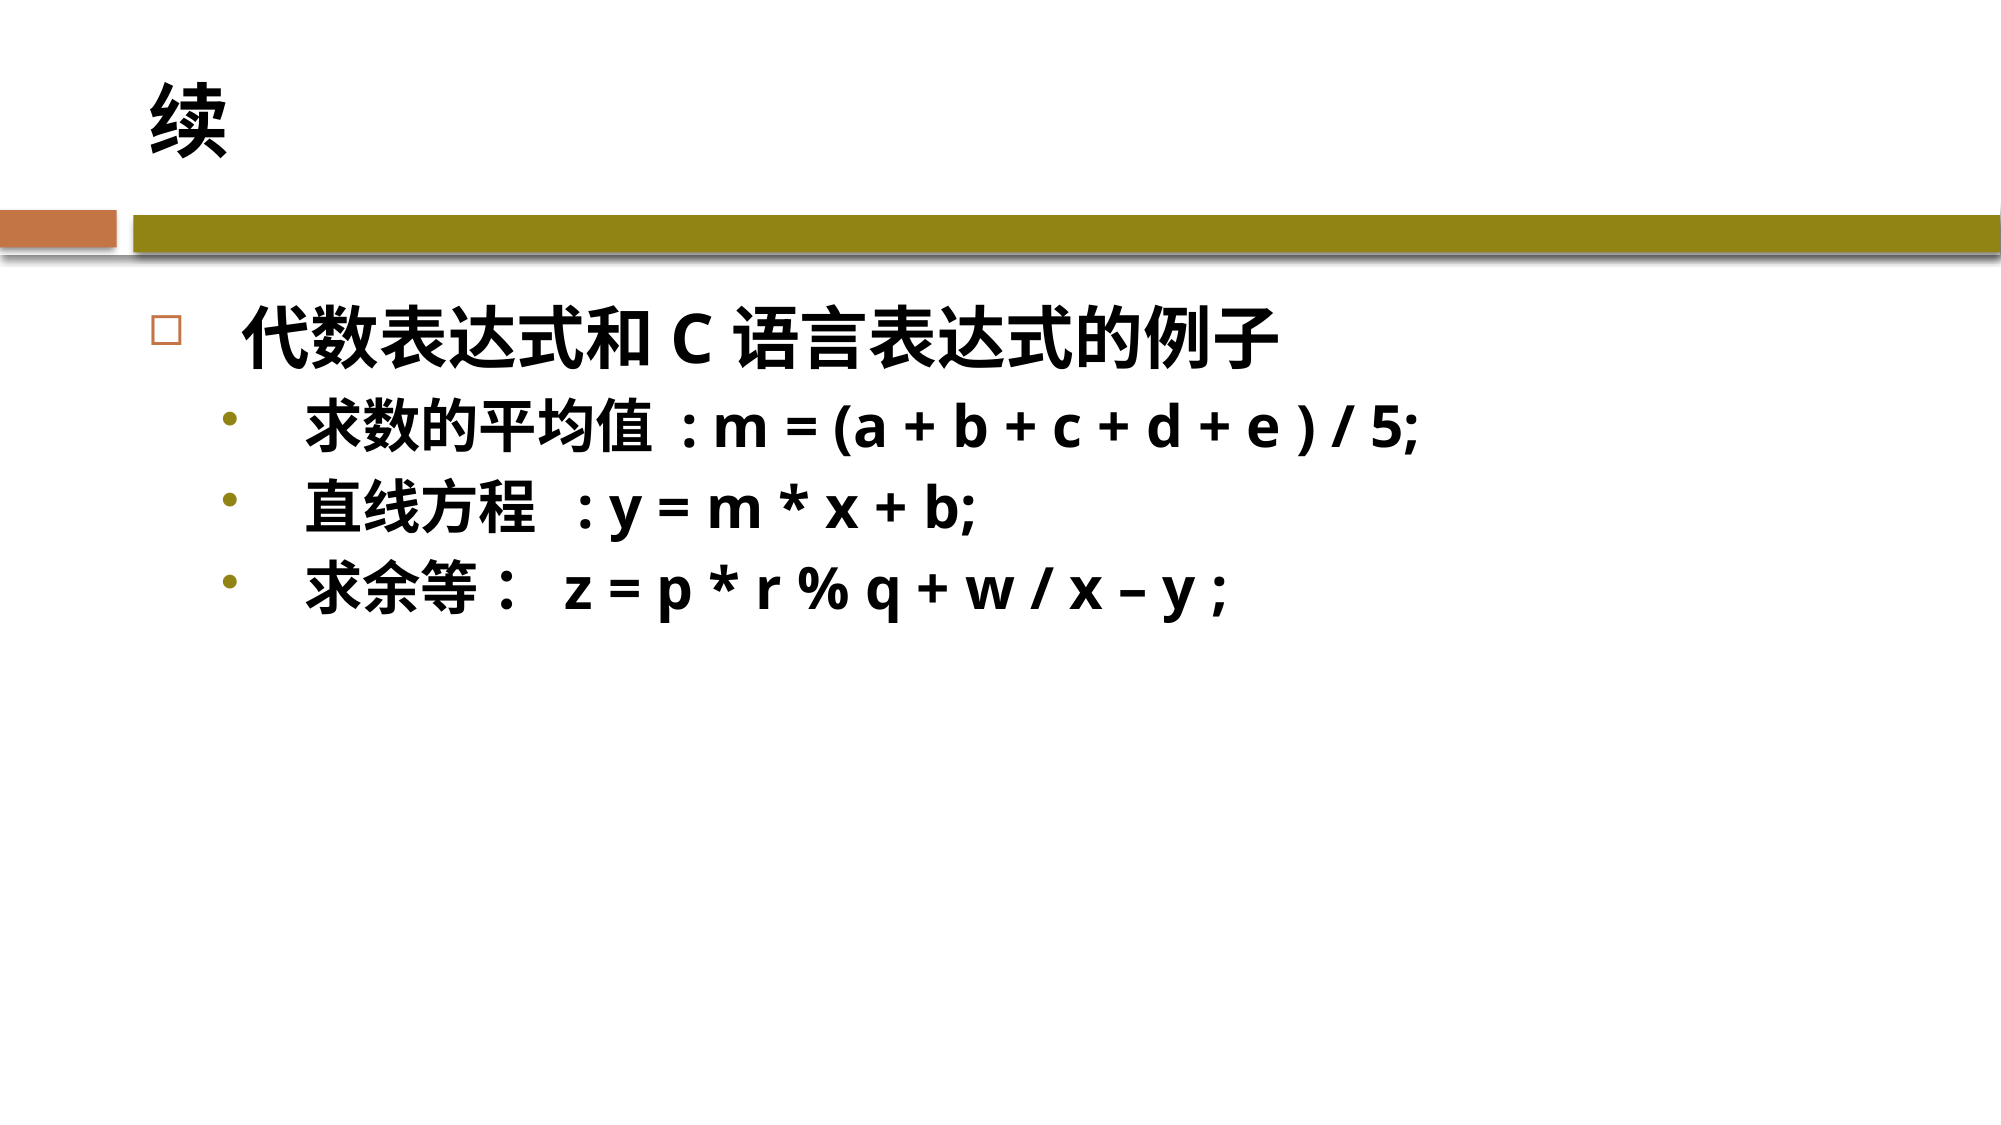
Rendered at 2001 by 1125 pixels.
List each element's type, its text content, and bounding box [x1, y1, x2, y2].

title 续 [133, 37, 1917, 200]
list 代数表达式和C语言表达式的例子 求数的平均值 : m = (a + b + c + d + e ) / 5; 直线方程 : y = m * x + b; 求余等 ：z = p * r % q + w / x – y ; [133, 287, 1563, 1035]
